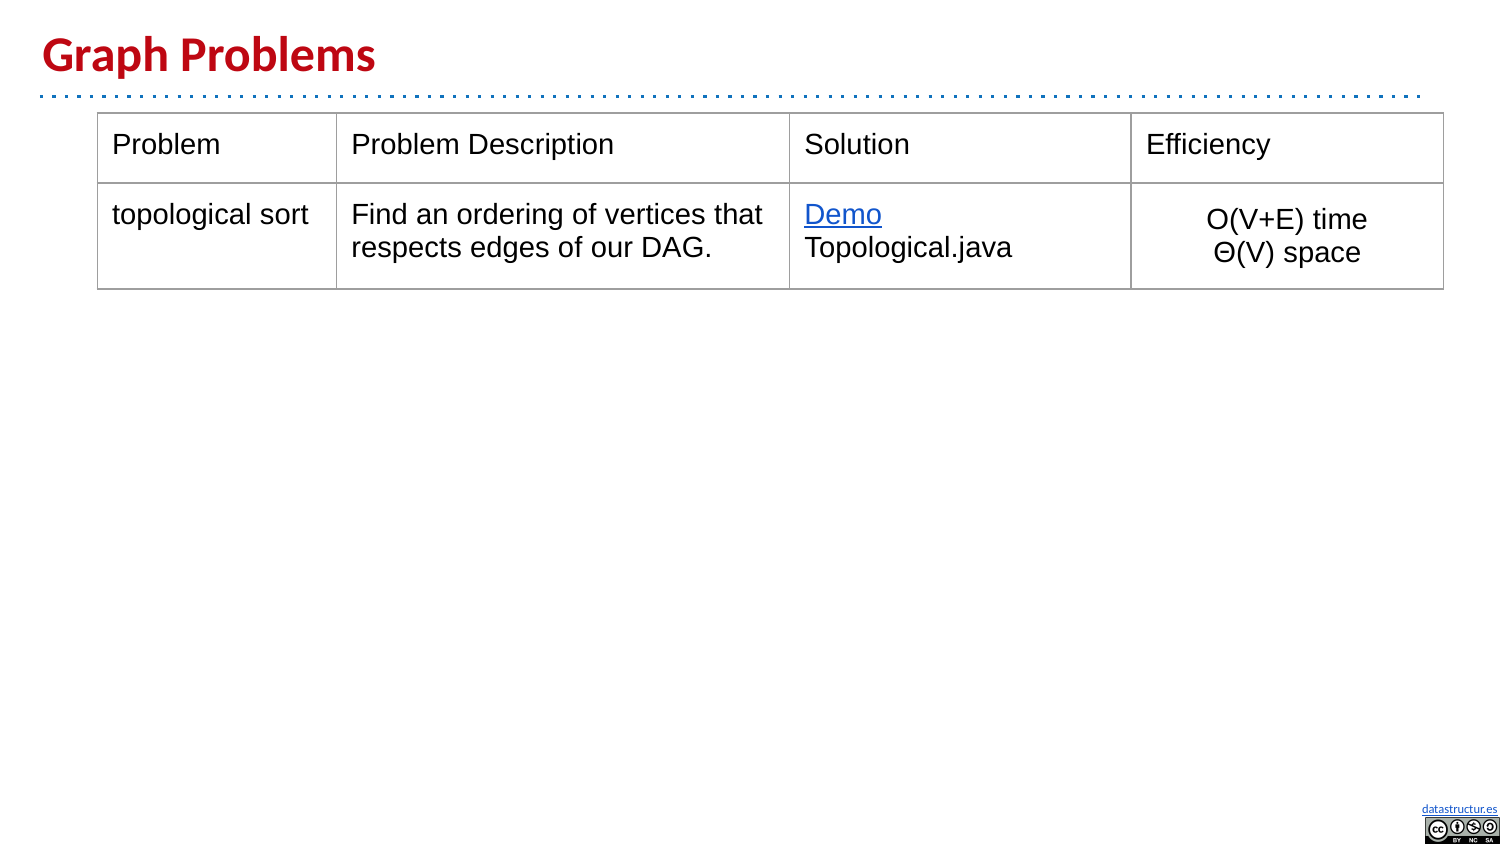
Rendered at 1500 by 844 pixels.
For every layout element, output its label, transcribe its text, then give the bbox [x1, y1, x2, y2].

title Graph Problems [27, 15, 1378, 97]
table_cell topological sort [98, 184, 336, 288]
table_header Solution [790, 114, 1130, 182]
table_cell Demo Topological.java [790, 184, 1130, 288]
table_cell O(V+E) time Θ(V) space [1132, 184, 1443, 288]
table_header Problem Description [337, 114, 789, 182]
picture [1425, 817, 1500, 844]
table_header Efficiency [1132, 114, 1443, 182]
table_cell Find an ordering of vertices that respects edges of our DAG. [337, 184, 789, 288]
table_header Problem [98, 114, 336, 182]
